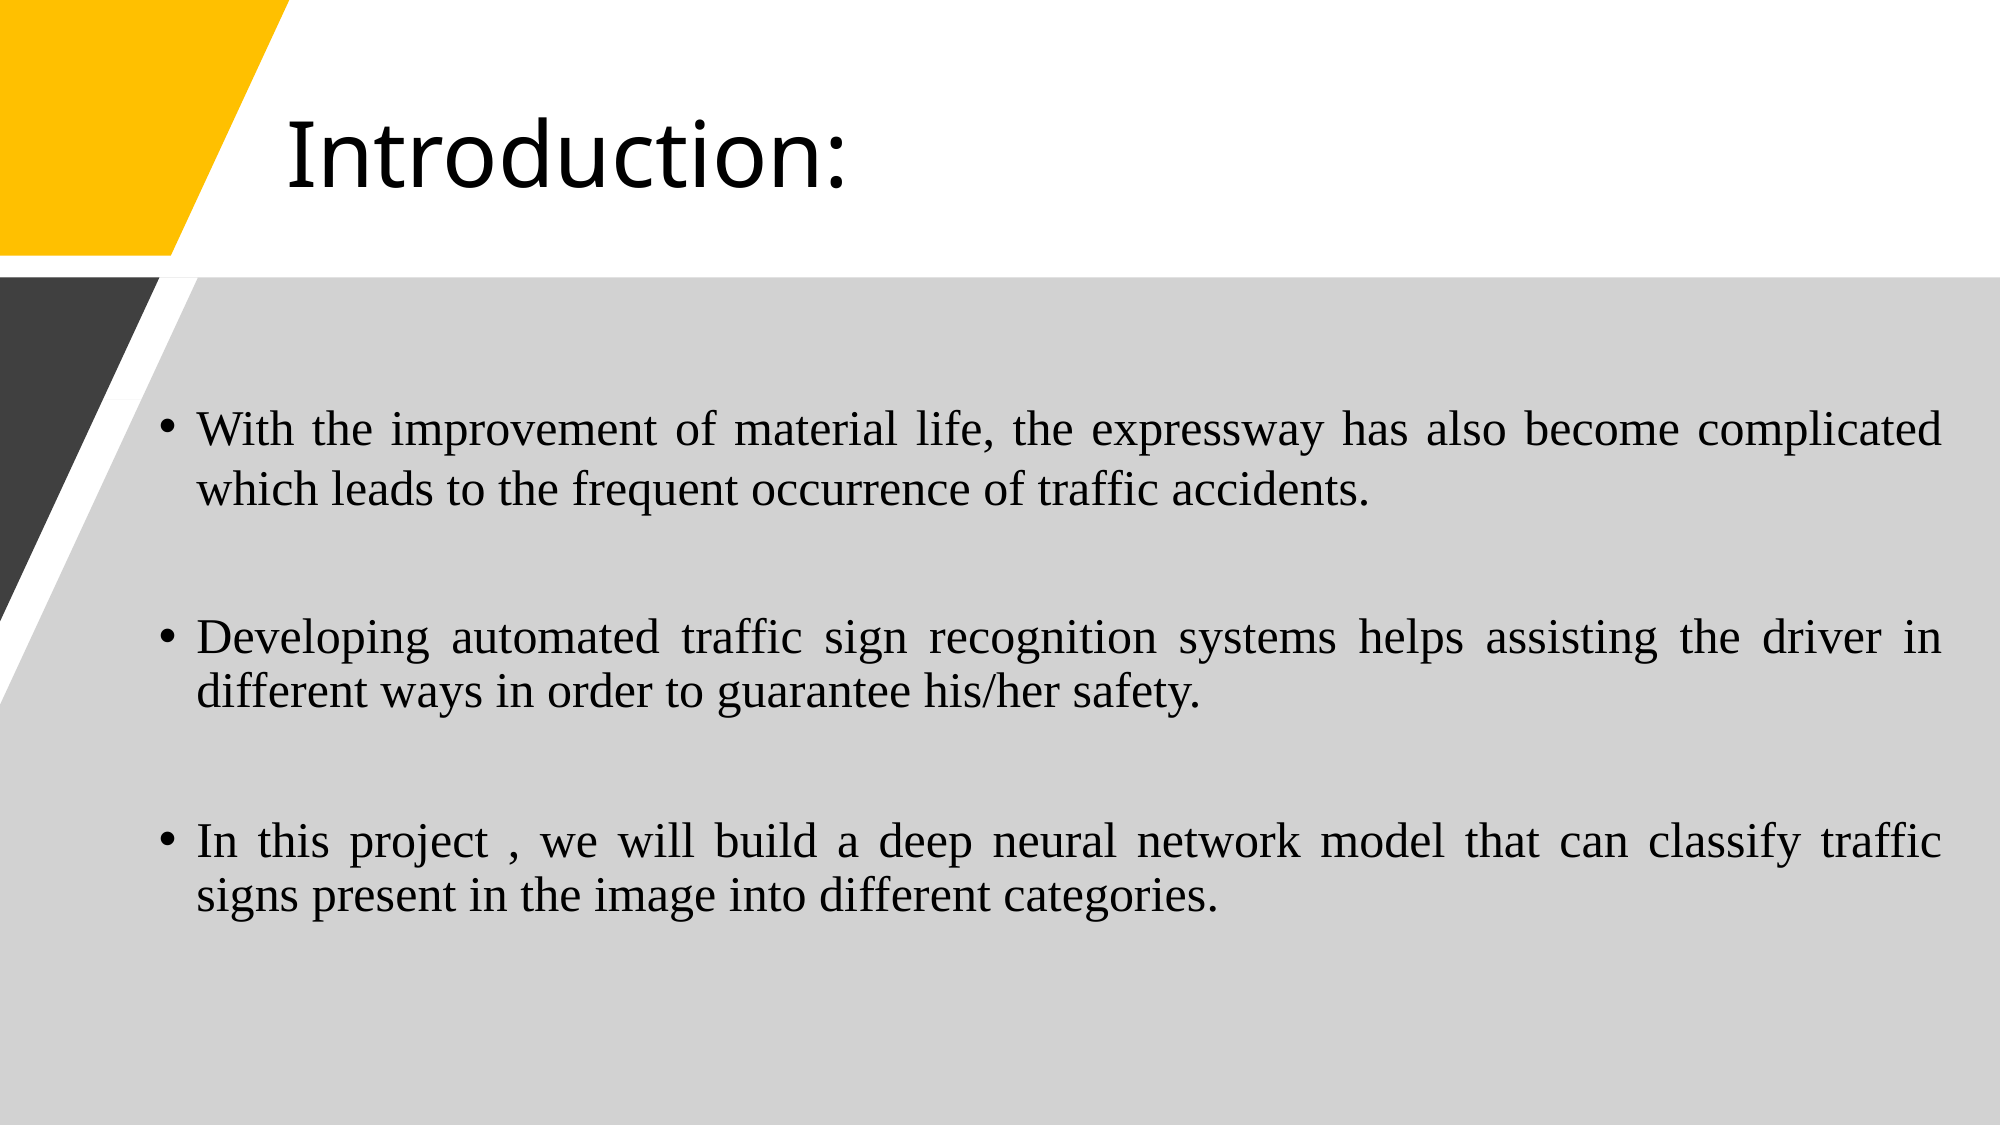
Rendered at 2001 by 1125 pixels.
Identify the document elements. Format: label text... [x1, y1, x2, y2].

text_box [0, 276, 2000, 1125]
list With the improvement of material life, the expressway has also become complicated which leads to the frequent occurrence of traffic accidents. Developing automated traffic sign recognition systems helps assisting the driver in different ways in order to guarantee his/her safety. In this project , we will build a deep neural network model that can classify traffic signs present in the image into different categories. [144, 387, 1960, 1051]
text_box [0, 0, 291, 257]
text_box [0, 276, 162, 622]
title Introduction: [271, 60, 1808, 255]
